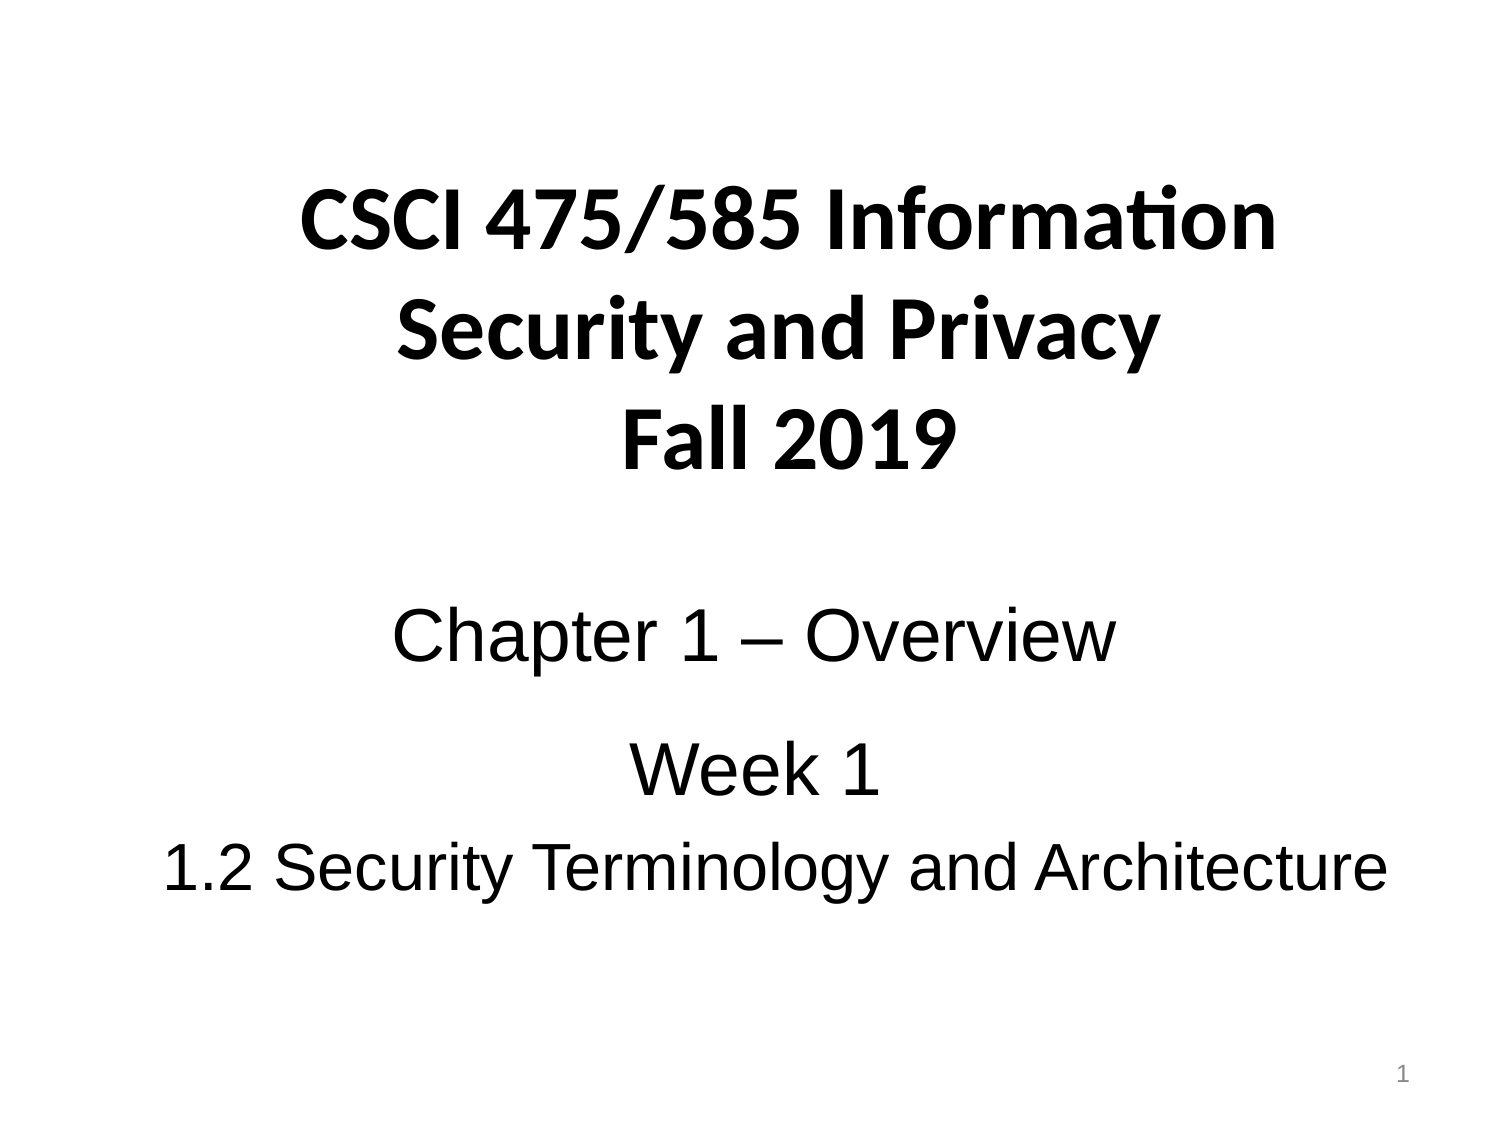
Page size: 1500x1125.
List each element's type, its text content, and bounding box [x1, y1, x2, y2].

subtitle Week 1 1.2 Security Terminology and Architecture [100, 712, 1454, 1050]
text_box Chapter 1 – Overview [54, 578, 1455, 684]
title CSCI 475/585 Information Security and Privacy Fall 2019 [155, 98, 1425, 548]
slide_number 1 [1074, 1042, 1425, 1103]
